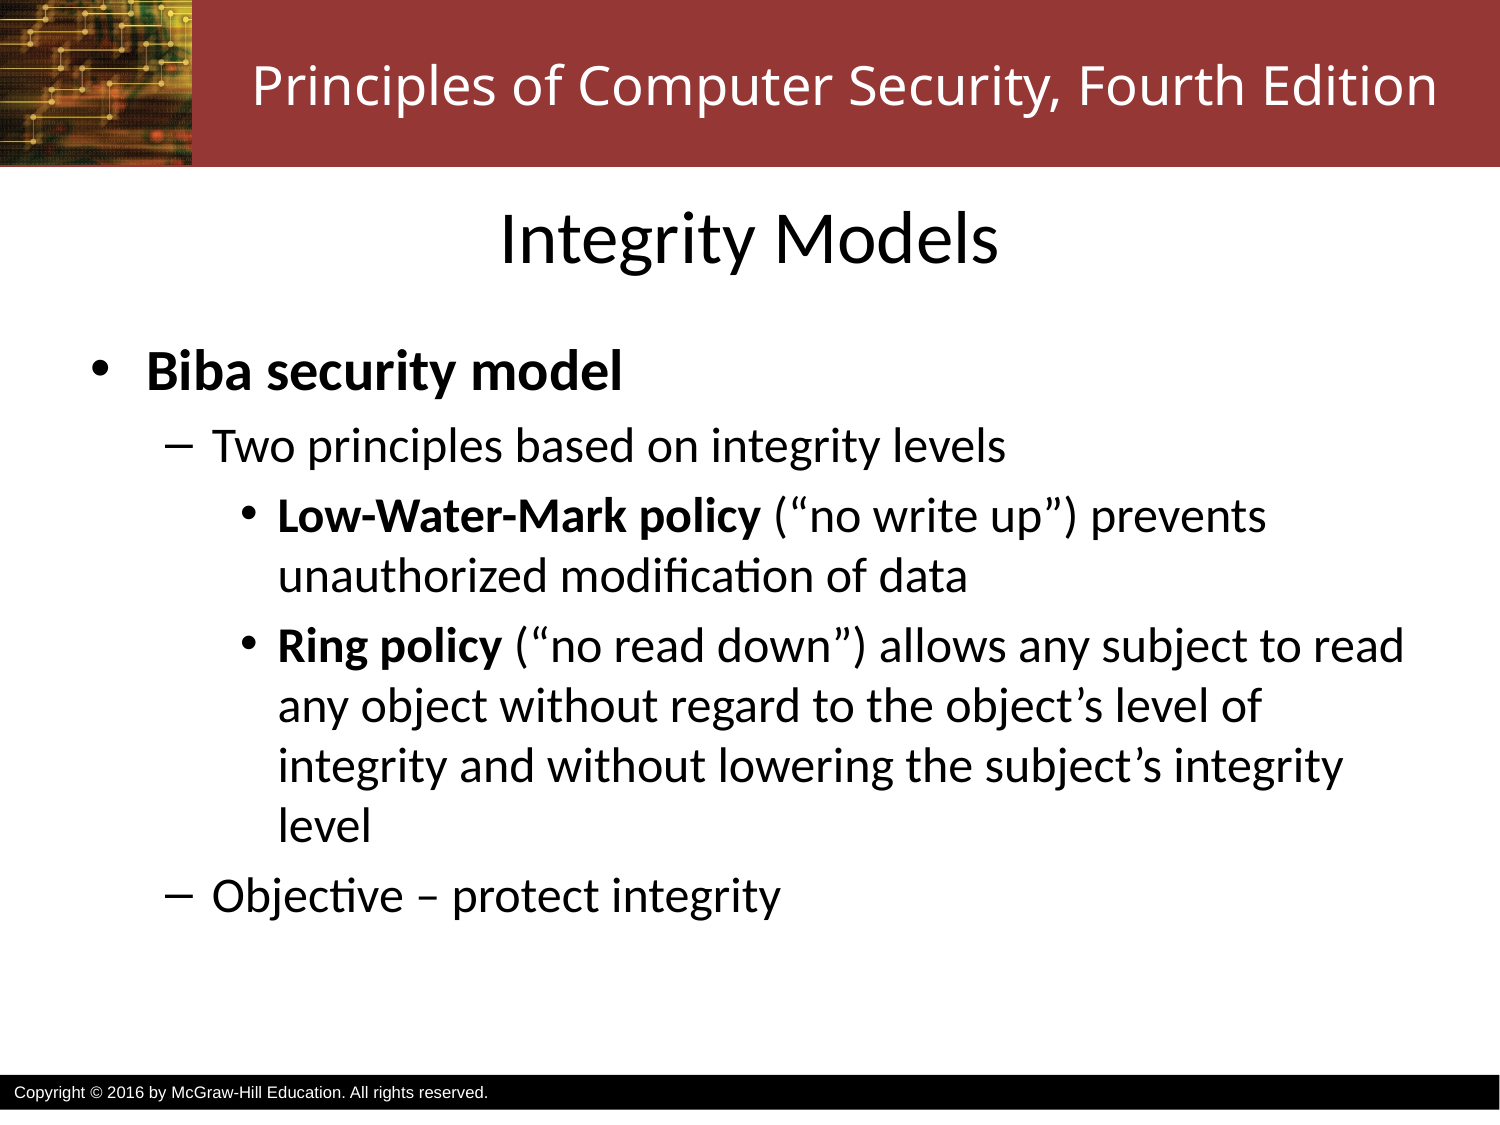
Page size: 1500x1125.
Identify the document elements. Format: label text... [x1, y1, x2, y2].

list Biba security model Two principles based on integrity levels Low-Water-Mark policy (“no write up”) prevents unauthorized modification of data Ring policy (“no read down”) allows any subject to read any object without regard to the object’s level of integrity and without lowering the subject’s integrity level Objective – protect integrity [75, 324, 1425, 1005]
title Integrity Models [75, 181, 1425, 324]
picture [0, 0, 192, 165]
